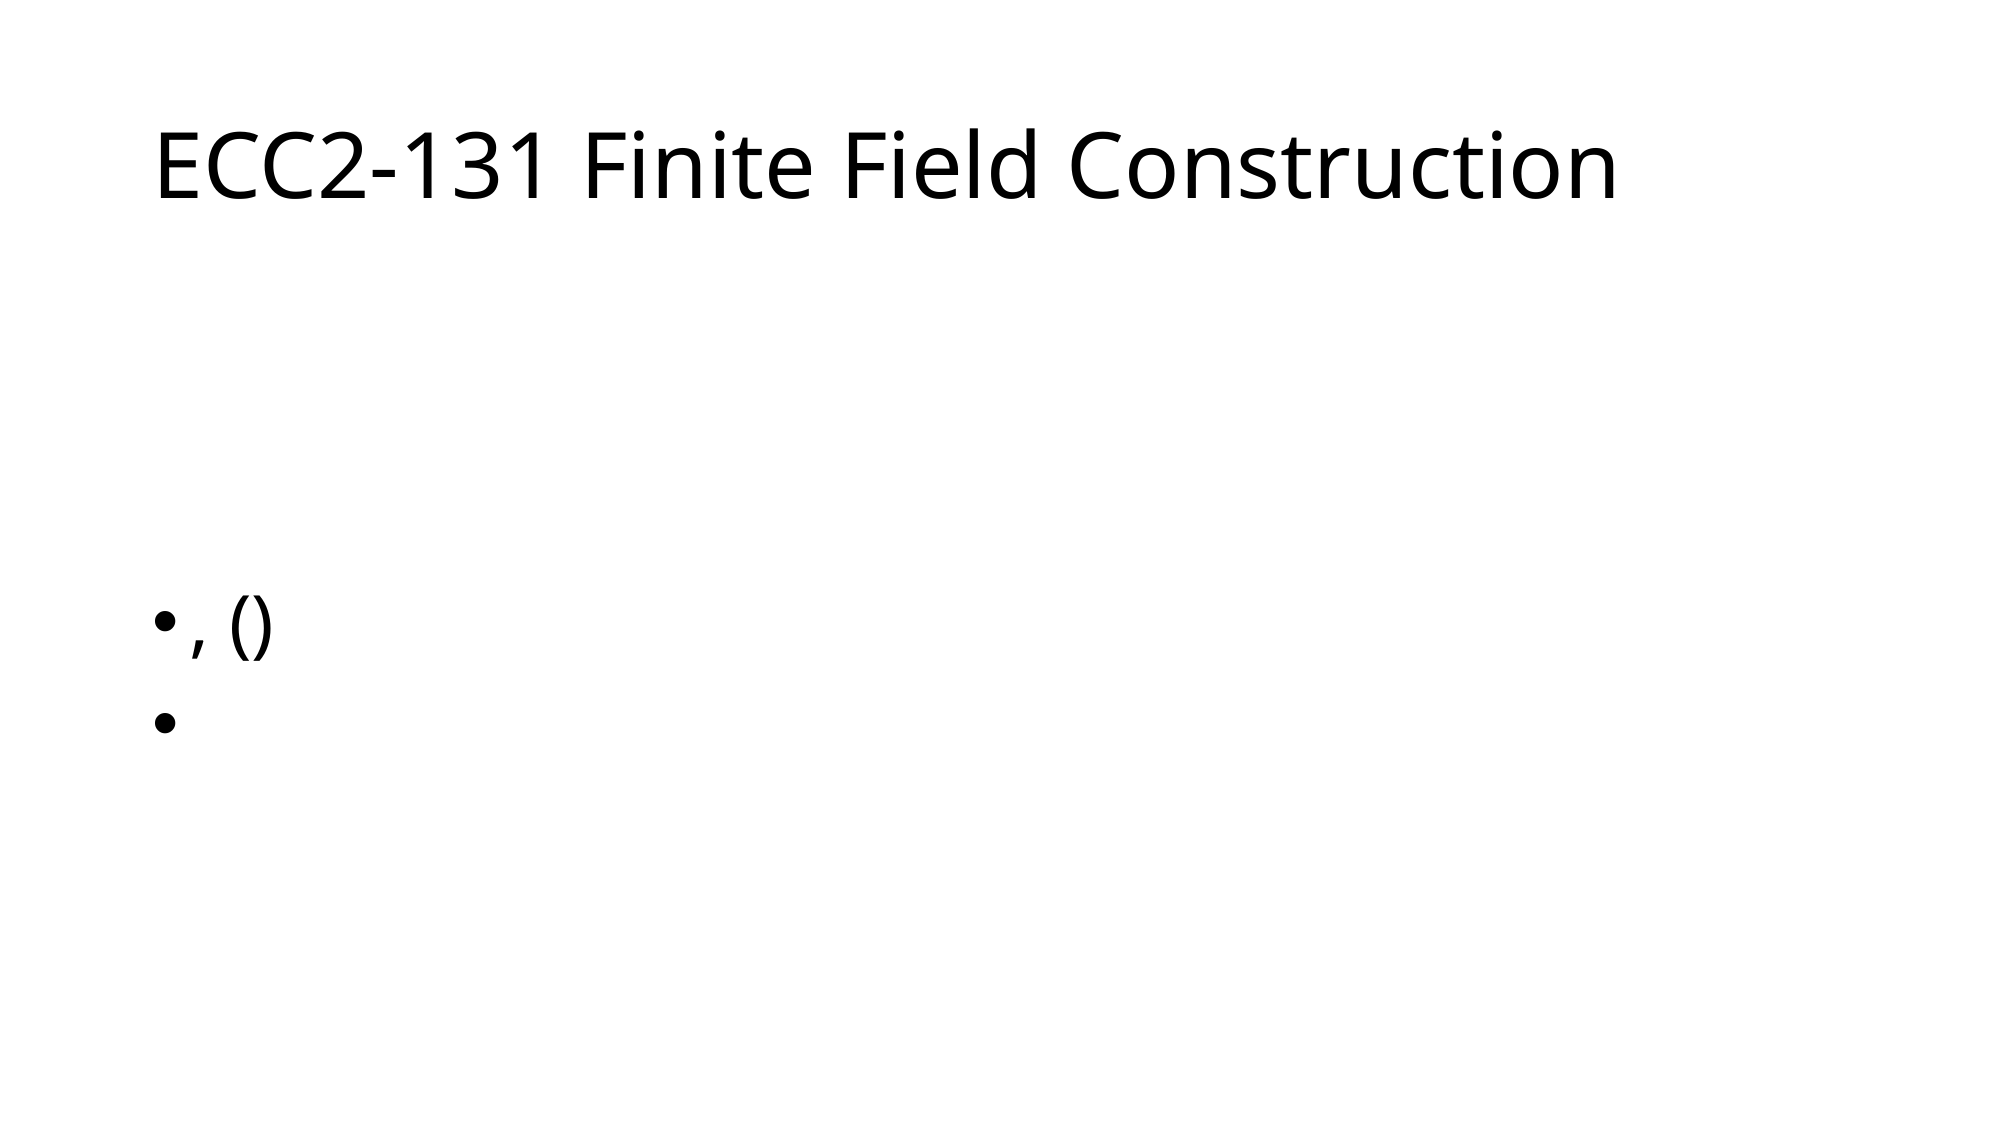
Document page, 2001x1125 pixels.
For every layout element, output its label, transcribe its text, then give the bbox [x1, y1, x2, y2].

title ECC2-131 Finite Field Construction [137, 59, 1863, 278]
